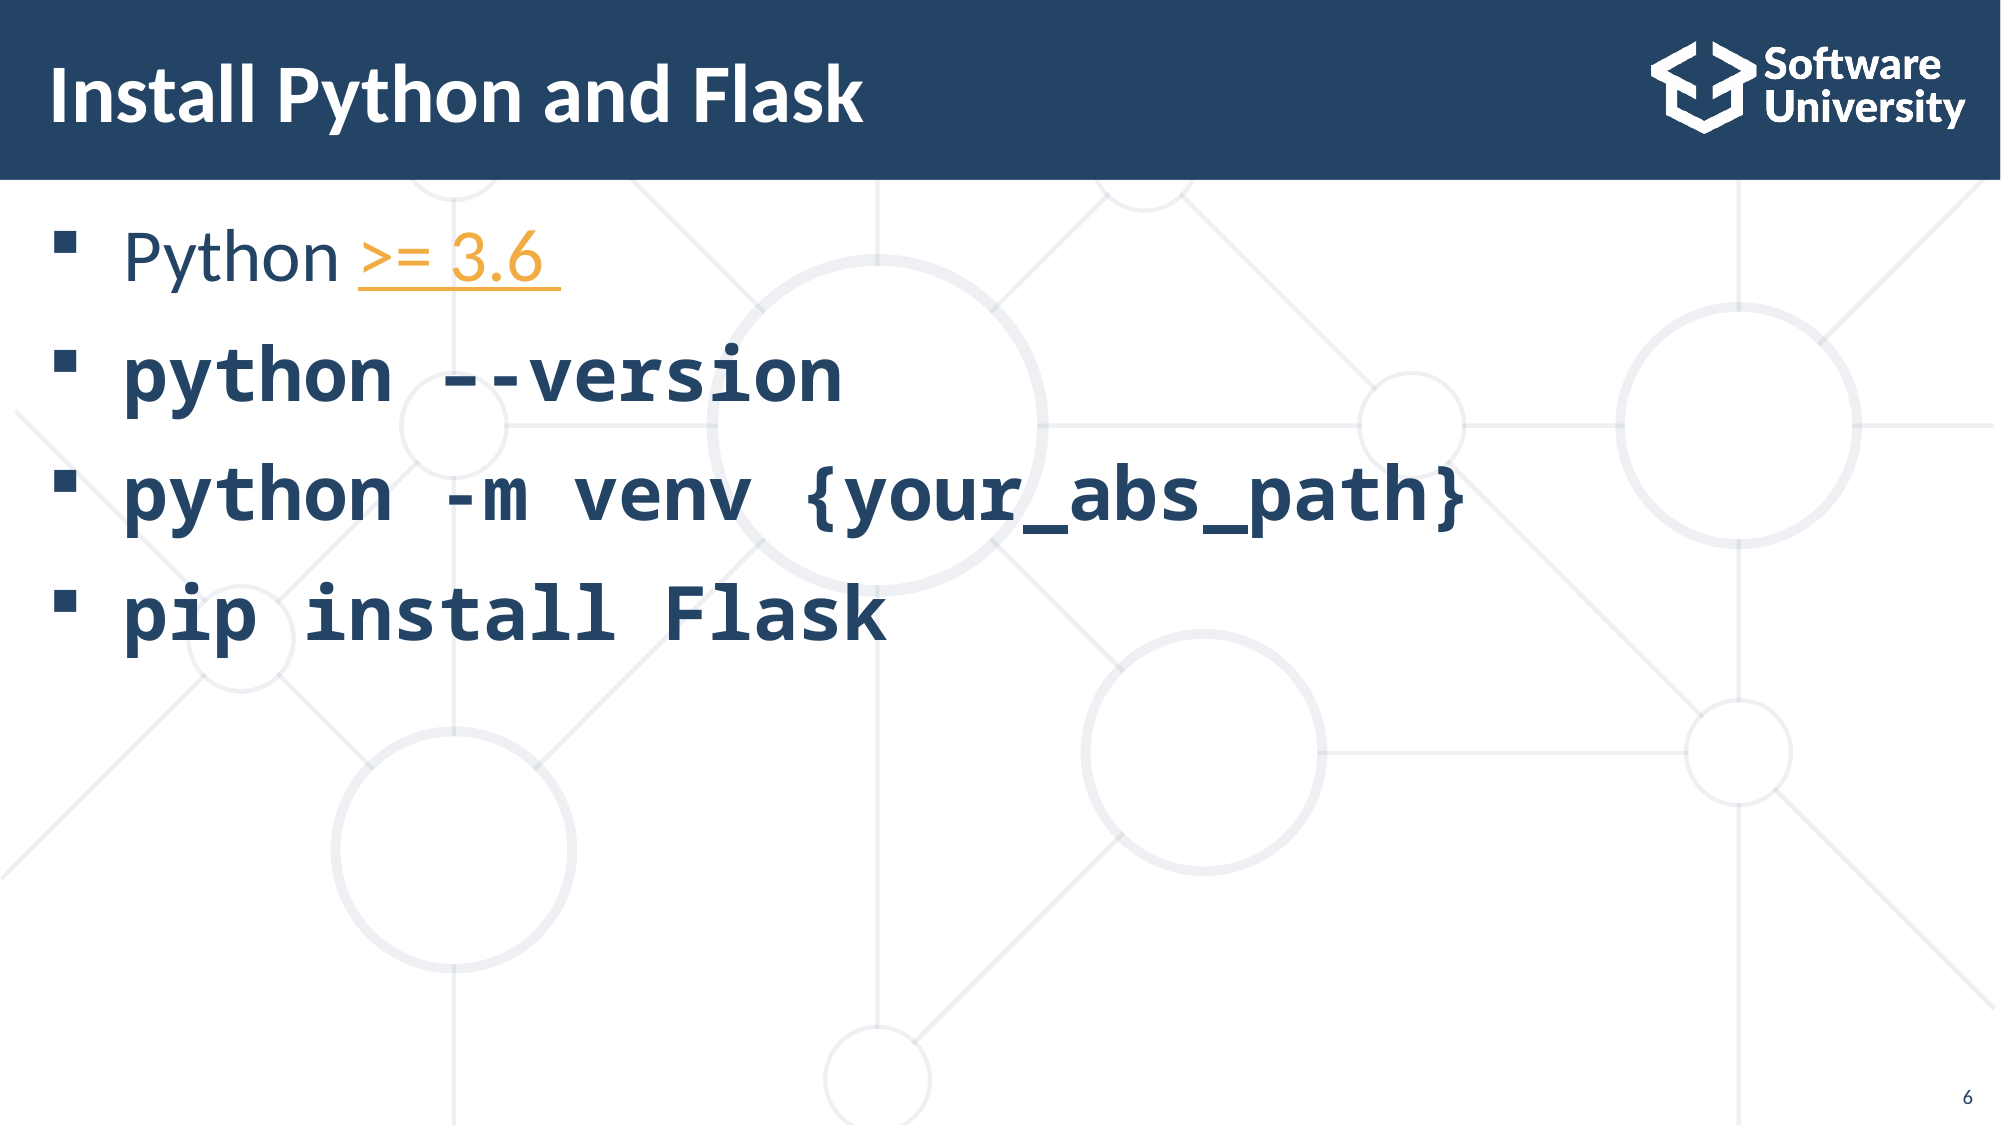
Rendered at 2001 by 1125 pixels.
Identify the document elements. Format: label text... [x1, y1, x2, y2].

title Install Python and Flask [31, 16, 1625, 162]
text_box 6 [1927, 1067, 1989, 1117]
list Python >= 3.6 python –-version python -m venv {your_abs_path} pip install Flask [31, 196, 1969, 1109]
picture [1651, 41, 1966, 134]
